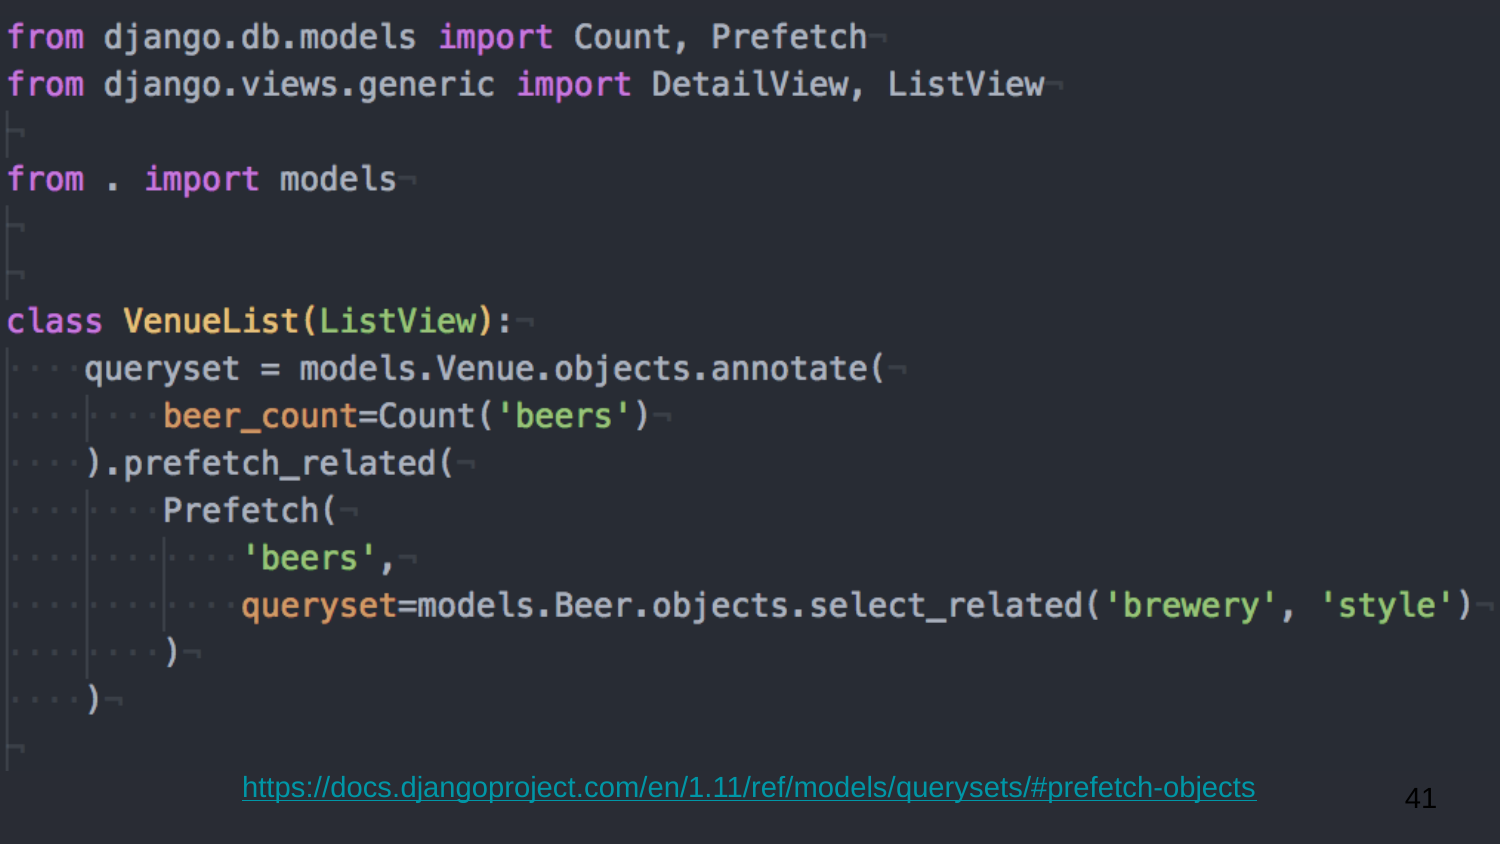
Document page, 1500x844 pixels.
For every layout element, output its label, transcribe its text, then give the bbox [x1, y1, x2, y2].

picture [0, 15, 1500, 771]
text_box https://docs.djangoproject.com/en/1.11/ref/models/querysets/#prefetch-objects [0, 778, 1500, 841]
